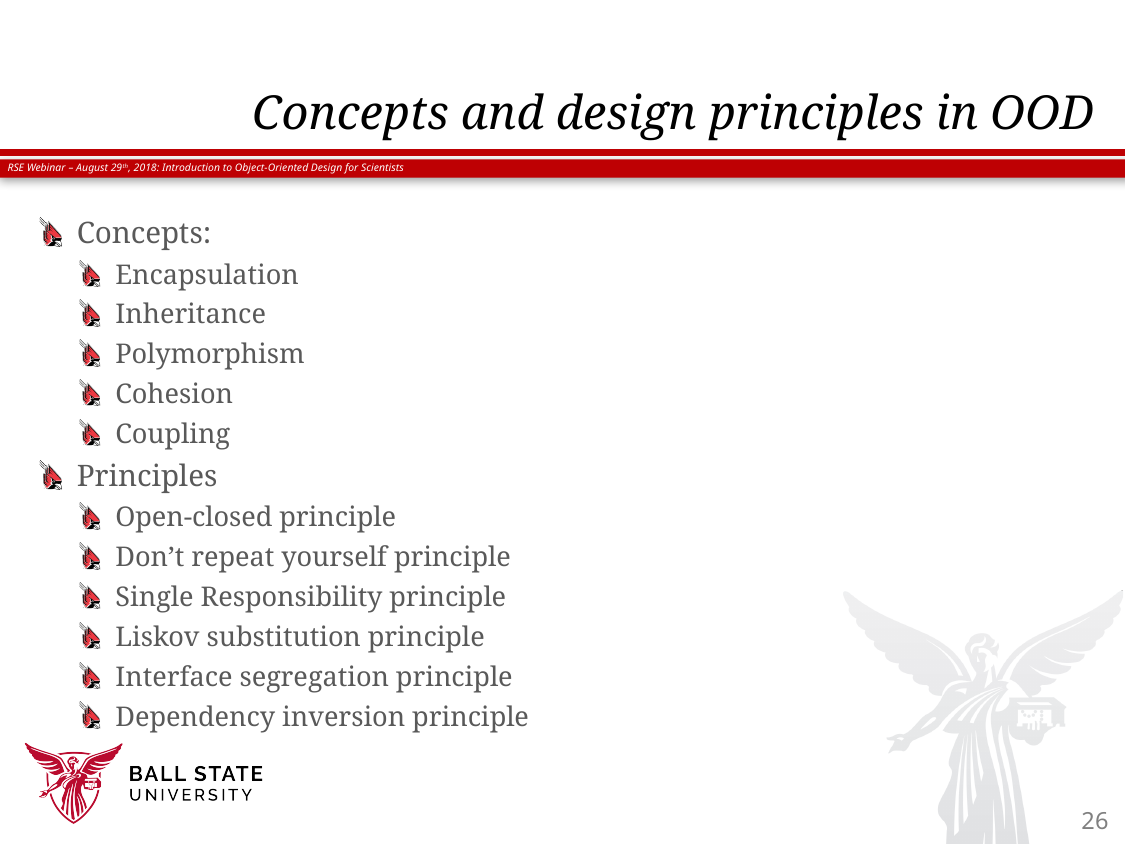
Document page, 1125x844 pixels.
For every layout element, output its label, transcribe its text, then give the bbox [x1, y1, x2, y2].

picture [76, 339, 104, 367]
picture [76, 701, 104, 729]
picture [76, 419, 104, 446]
picture [76, 582, 104, 609]
picture [36, 217, 66, 247]
slide_number 26 [1001, 798, 1124, 844]
picture [76, 622, 104, 649]
picture [76, 542, 104, 570]
picture [0, 708, 297, 844]
picture [76, 502, 104, 530]
picture [36, 460, 66, 490]
list Concepts: Encapsulation Inheritance Polymorphism Cohesion Coupling Principles Open-closed principle Don’t repeat yourself principle Single Responsibility principle Liskov substitution principle Interface segregation principle Dependency inversion principle [22, 204, 1107, 741]
picture [76, 260, 104, 287]
picture [76, 299, 104, 327]
picture [76, 662, 104, 689]
picture [76, 379, 104, 406]
title Concepts and design principles in OOD [0, 0, 1125, 147]
